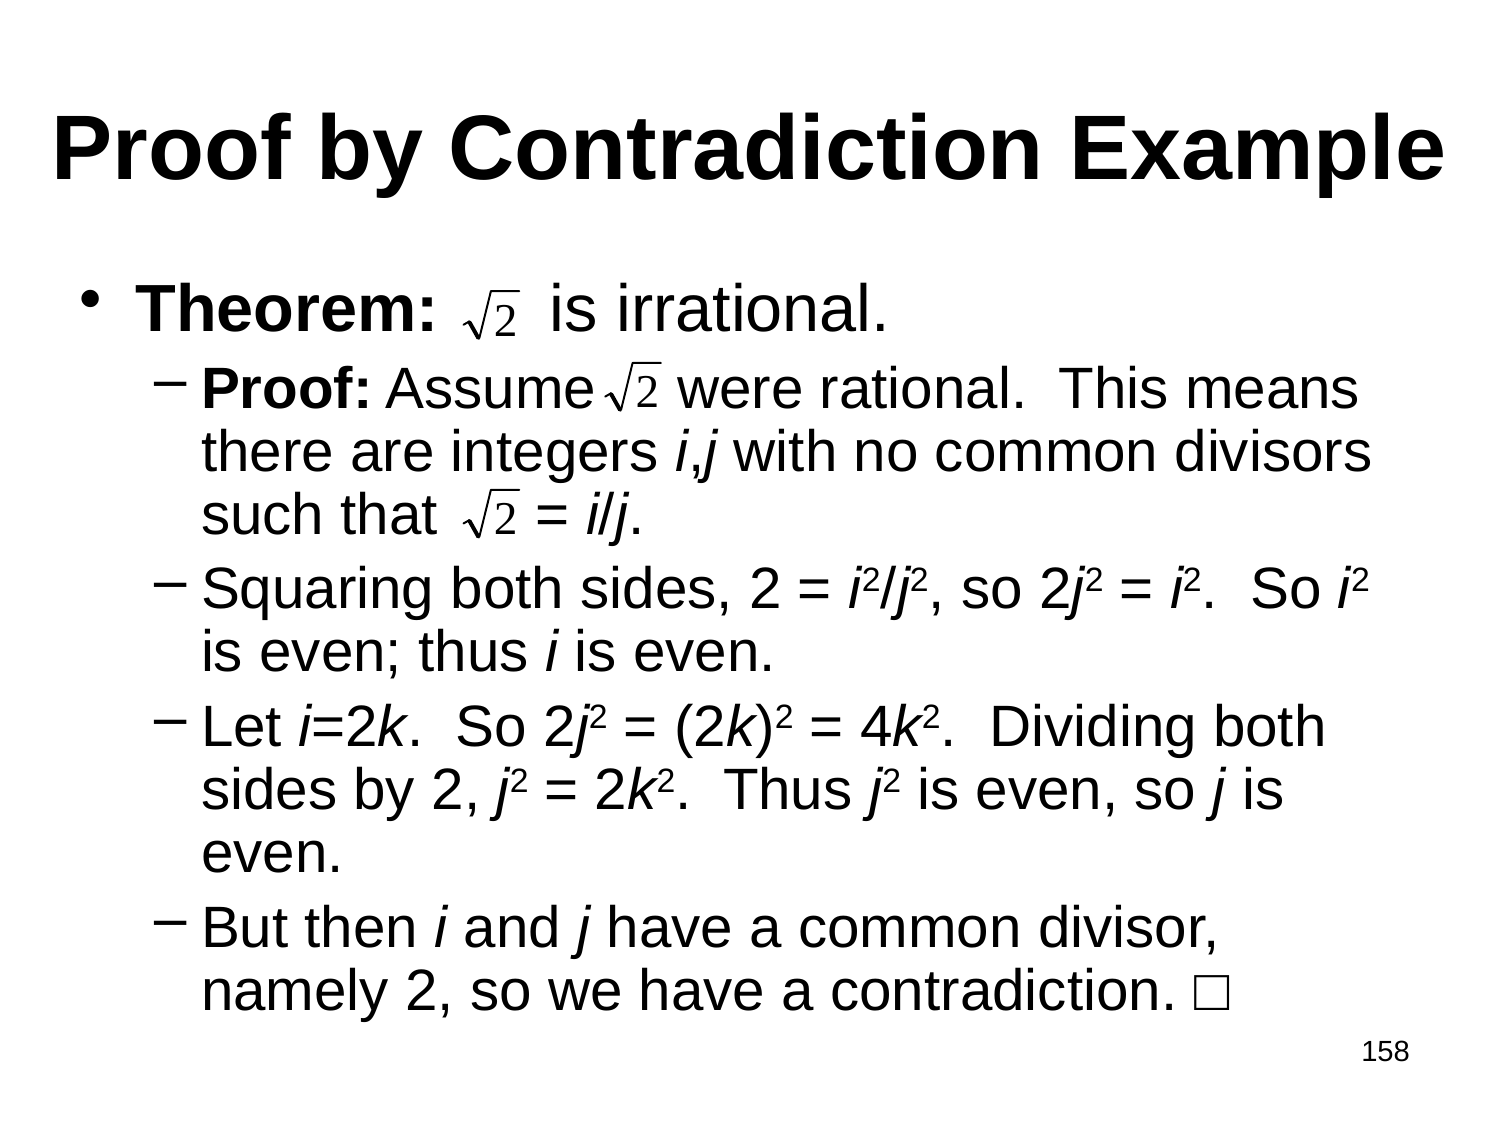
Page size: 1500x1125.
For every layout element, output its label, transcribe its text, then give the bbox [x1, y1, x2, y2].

slide_number 158 [1074, 1024, 1425, 1103]
list Theorem: is irrational. Proof: Assume were rational. This means there are integers i,j with no common divisors such that = i/j. Squaring both sides, 2 = i2/j2, so 2j2 = i2. So i2 is even; thus i is even. Let i=2k. So 2j2 = (2k)2 = 4k2. Dividing both sides by 2, j2 = 2k2. Thus j2 is even, so j is even. But then i and j have a common divisor, namely 2, so we have a contradiction. □ [64, 266, 1436, 1010]
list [454, 280, 530, 349]
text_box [596, 352, 672, 420]
title Proof by Contradiction Example [35, 48, 1465, 237]
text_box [454, 479, 530, 547]
